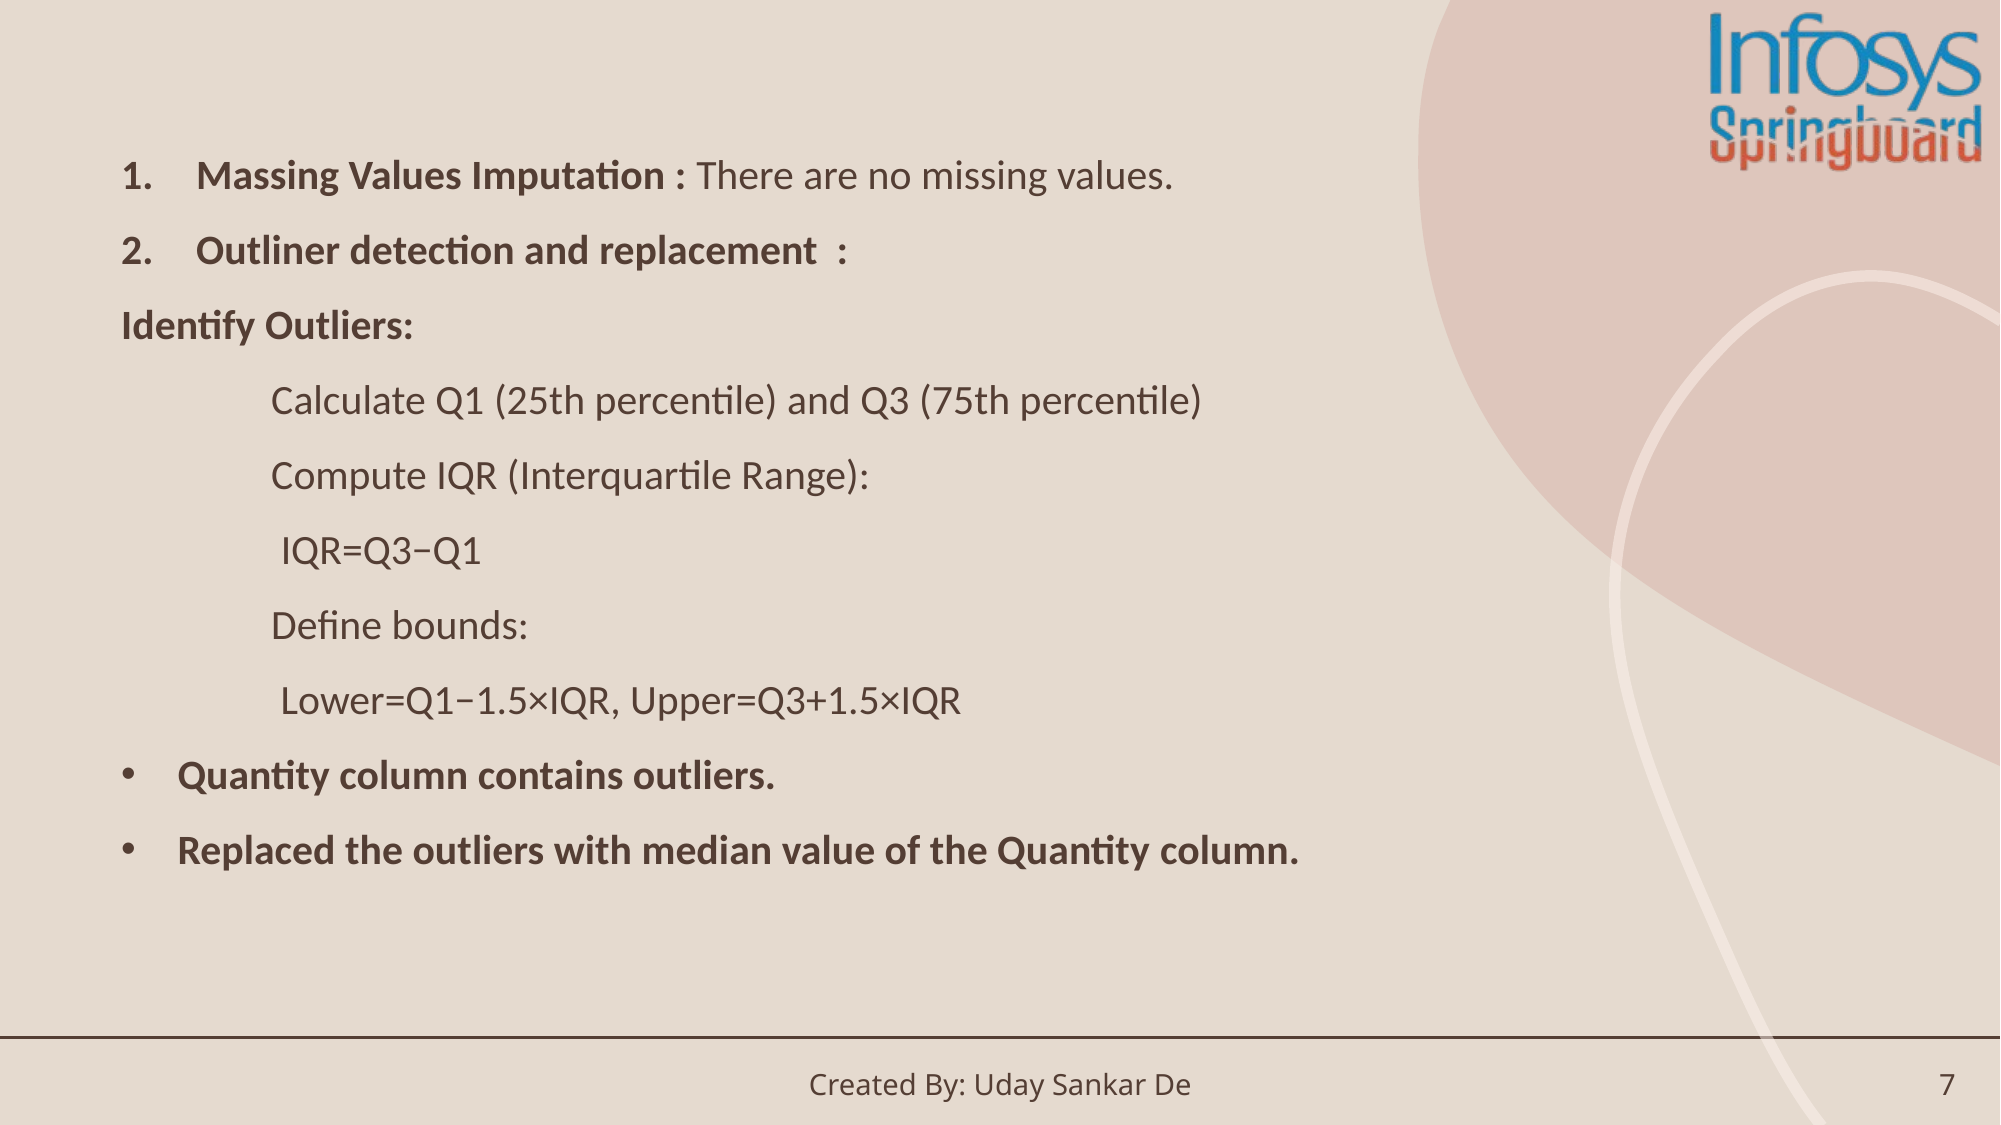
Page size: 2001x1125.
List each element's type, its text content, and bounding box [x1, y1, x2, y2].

footer Created By: Uday Sankar De [718, 1060, 1283, 1112]
picture [1383, 0, 2000, 372]
slide_number 7 [1808, 1060, 1971, 1112]
text_box Massing Values Imputation : There are no missing values. Outliner detection and replacement : Identify Outliers: Calculate Q1 (25th percentile) and Q3 (75th percentile) Compute IQR (Interquartile Range): IQR=Q3−Q1 Define bounds: Lower=Q1−1.5×IQR, Upper=Q3+1.5×IQR Quantity column contains outliers. Replaced the outliers with median value of the Quantity column. [106, 116, 1604, 971]
